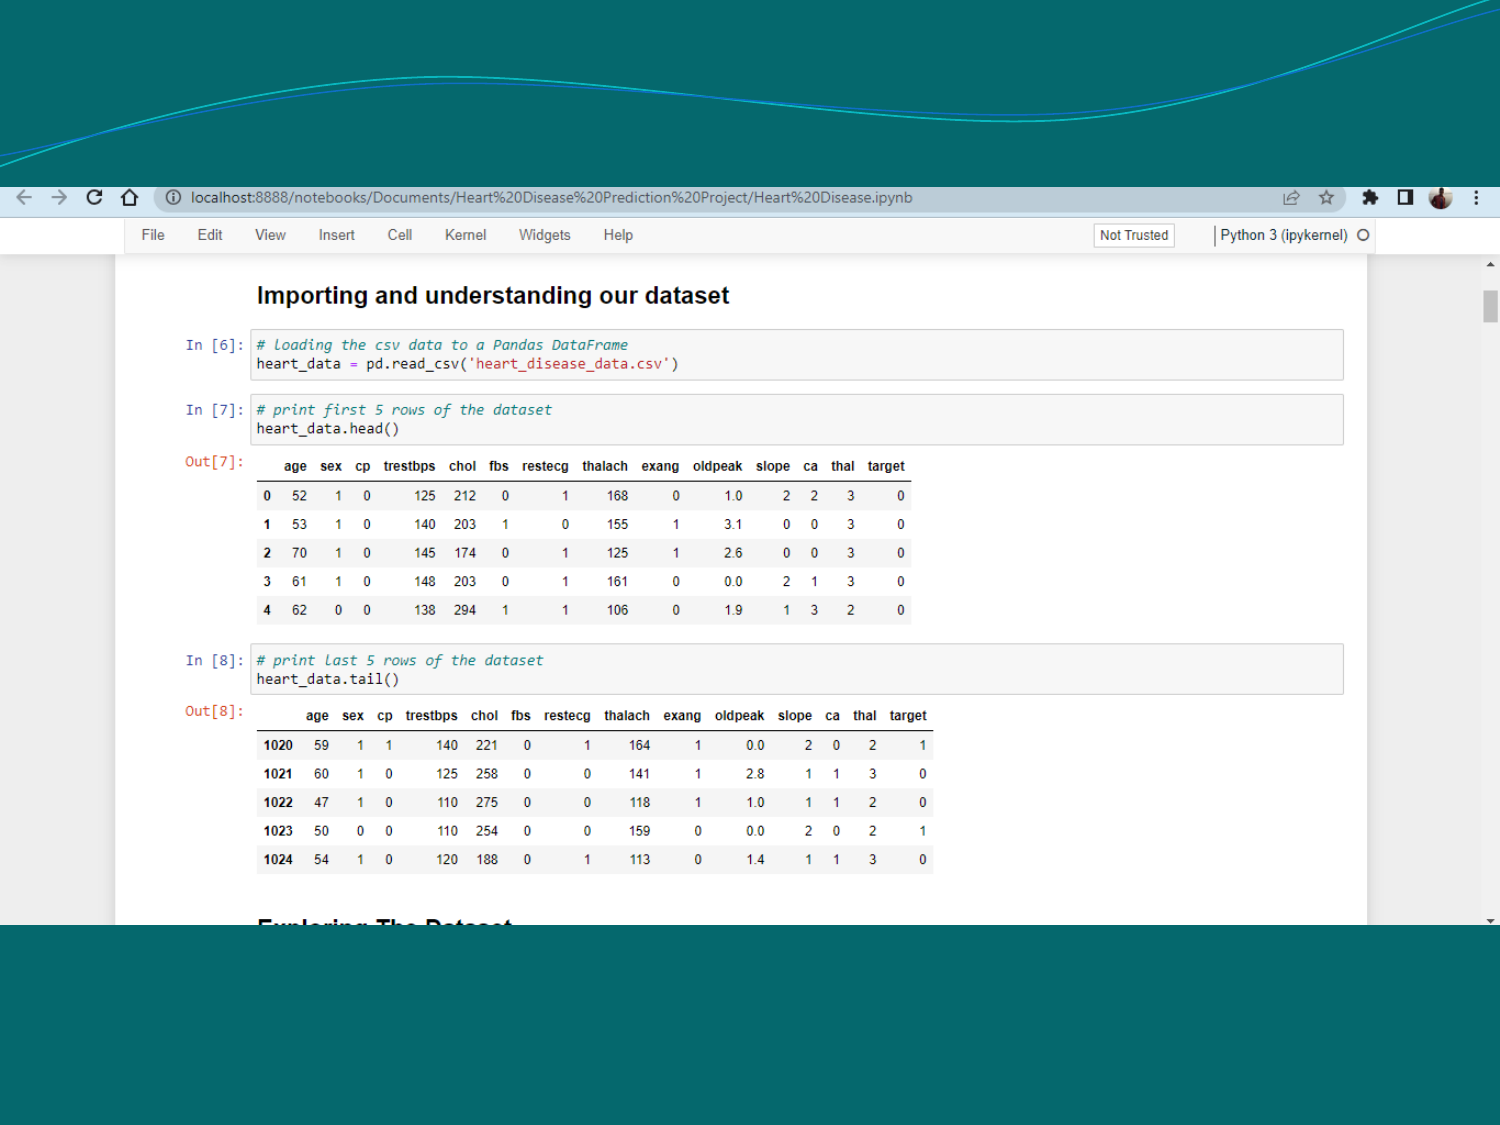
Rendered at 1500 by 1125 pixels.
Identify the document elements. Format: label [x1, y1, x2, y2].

picture [0, 186, 1500, 926]
